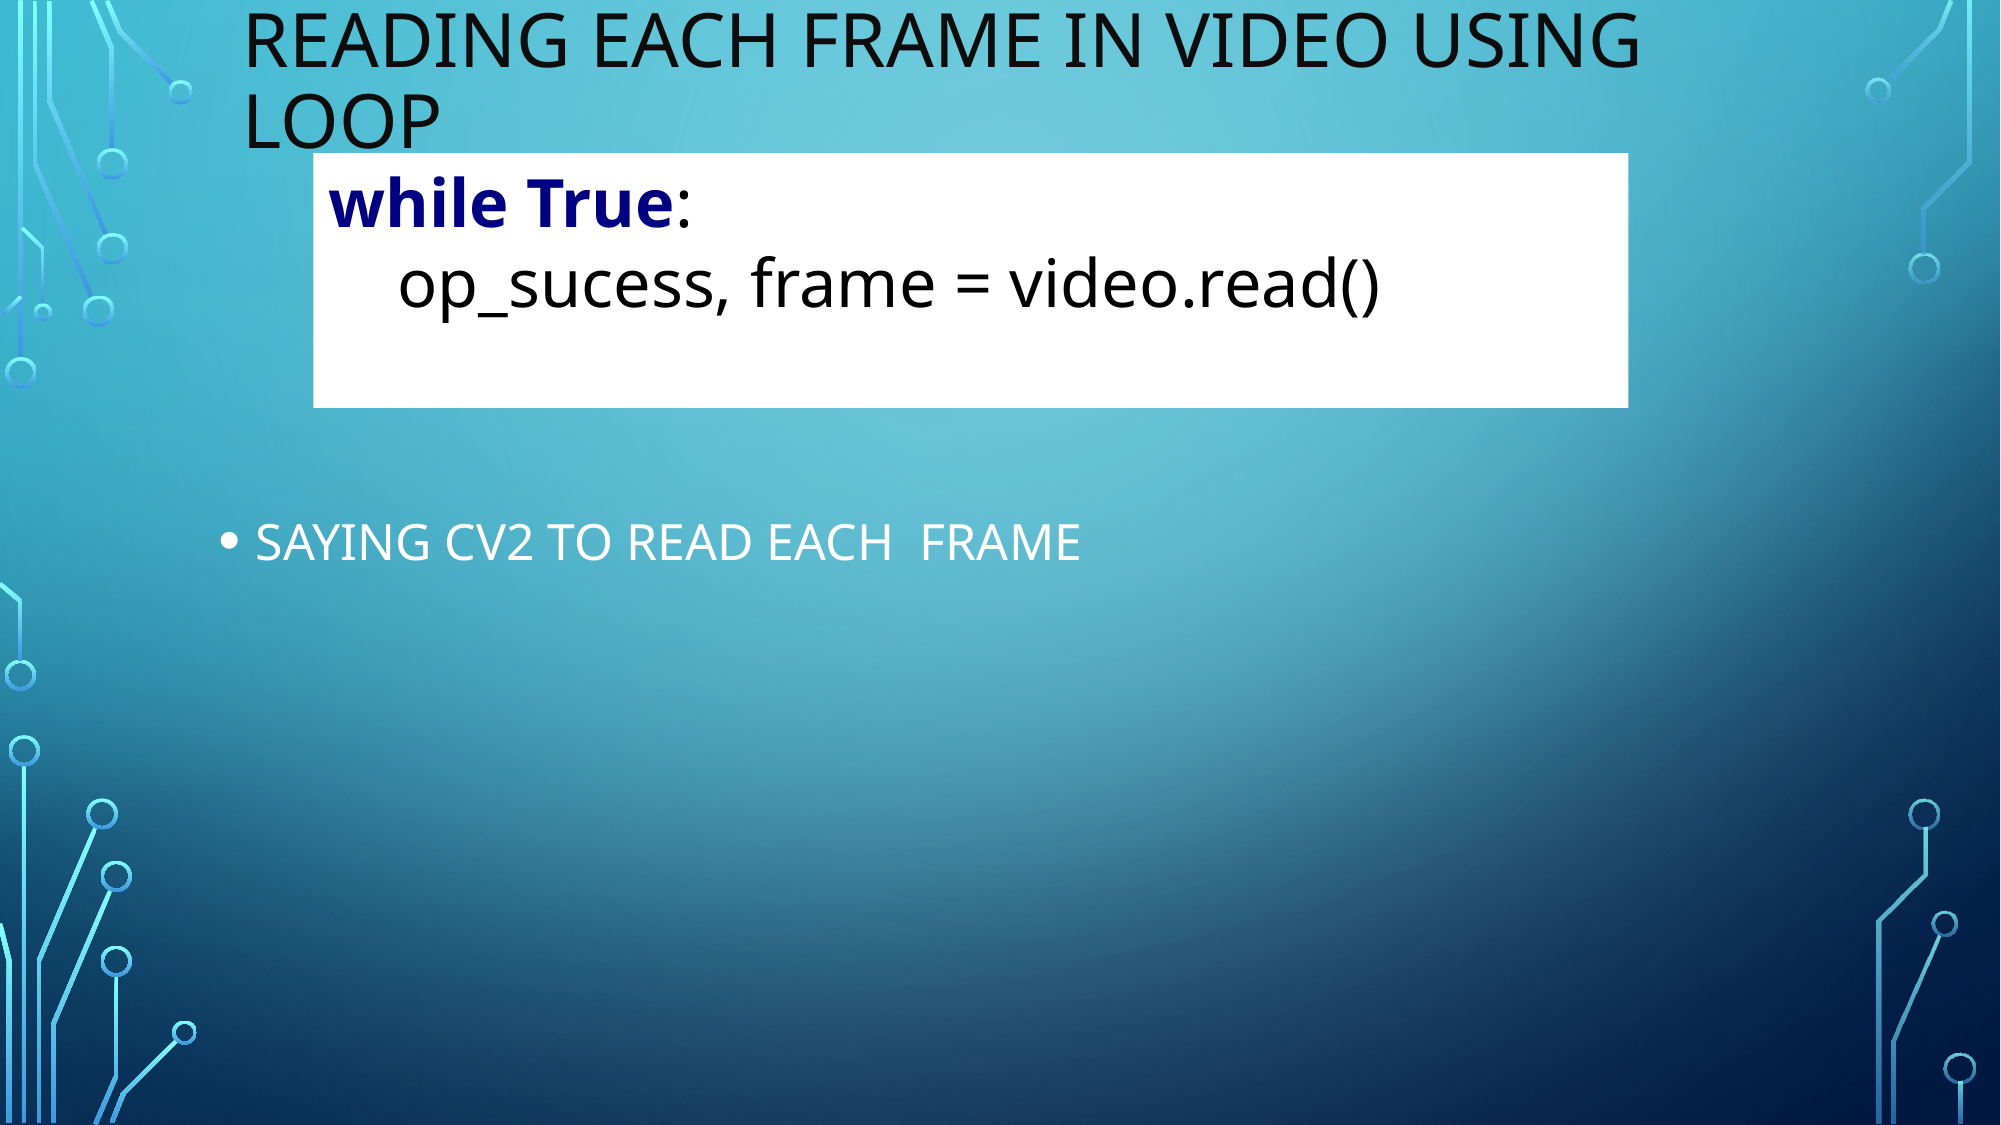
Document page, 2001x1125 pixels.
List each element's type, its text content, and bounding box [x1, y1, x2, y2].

text_box while True: op_sucess, frame = video.read() [313, 153, 1629, 408]
title READING EACH FRAME IN VIDEO USING LOOP [228, 16, 1853, 152]
list SAYING CV2 TO READ EACH FRAME [203, 490, 1829, 866]
